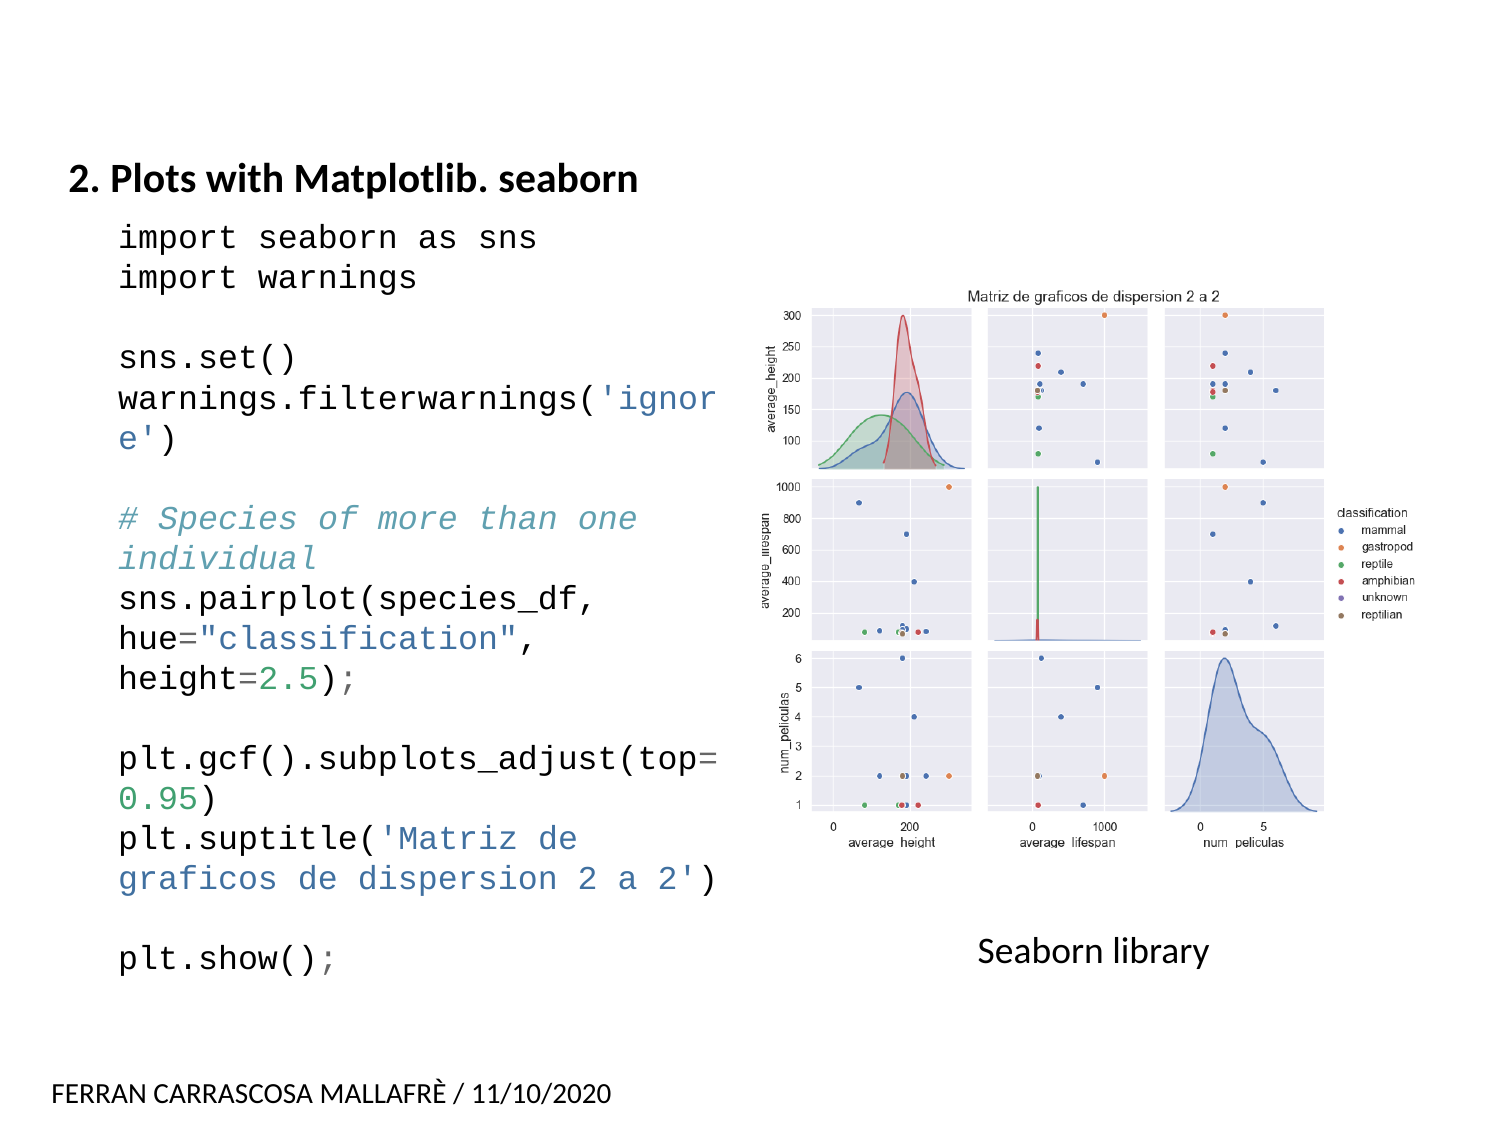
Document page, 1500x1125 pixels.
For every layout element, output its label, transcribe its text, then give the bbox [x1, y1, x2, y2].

picture [762, 278, 1426, 849]
list import seaborn as sns import warnings sns.set() warnings.filterwarnings('ignore') # Species of more than one individual sns.pairplot(species_df, hue="classification", height=2.5); plt.gcf().subplots_adjust(top=0.95) plt.suptitle('Matriz de graficos de dispersion 2 a 2') plt.show(); [75, 208, 738, 1005]
title 2. Plots with Matplotlib. seaborn [53, 143, 1447, 210]
text_box Seaborn library [762, 918, 1425, 1003]
